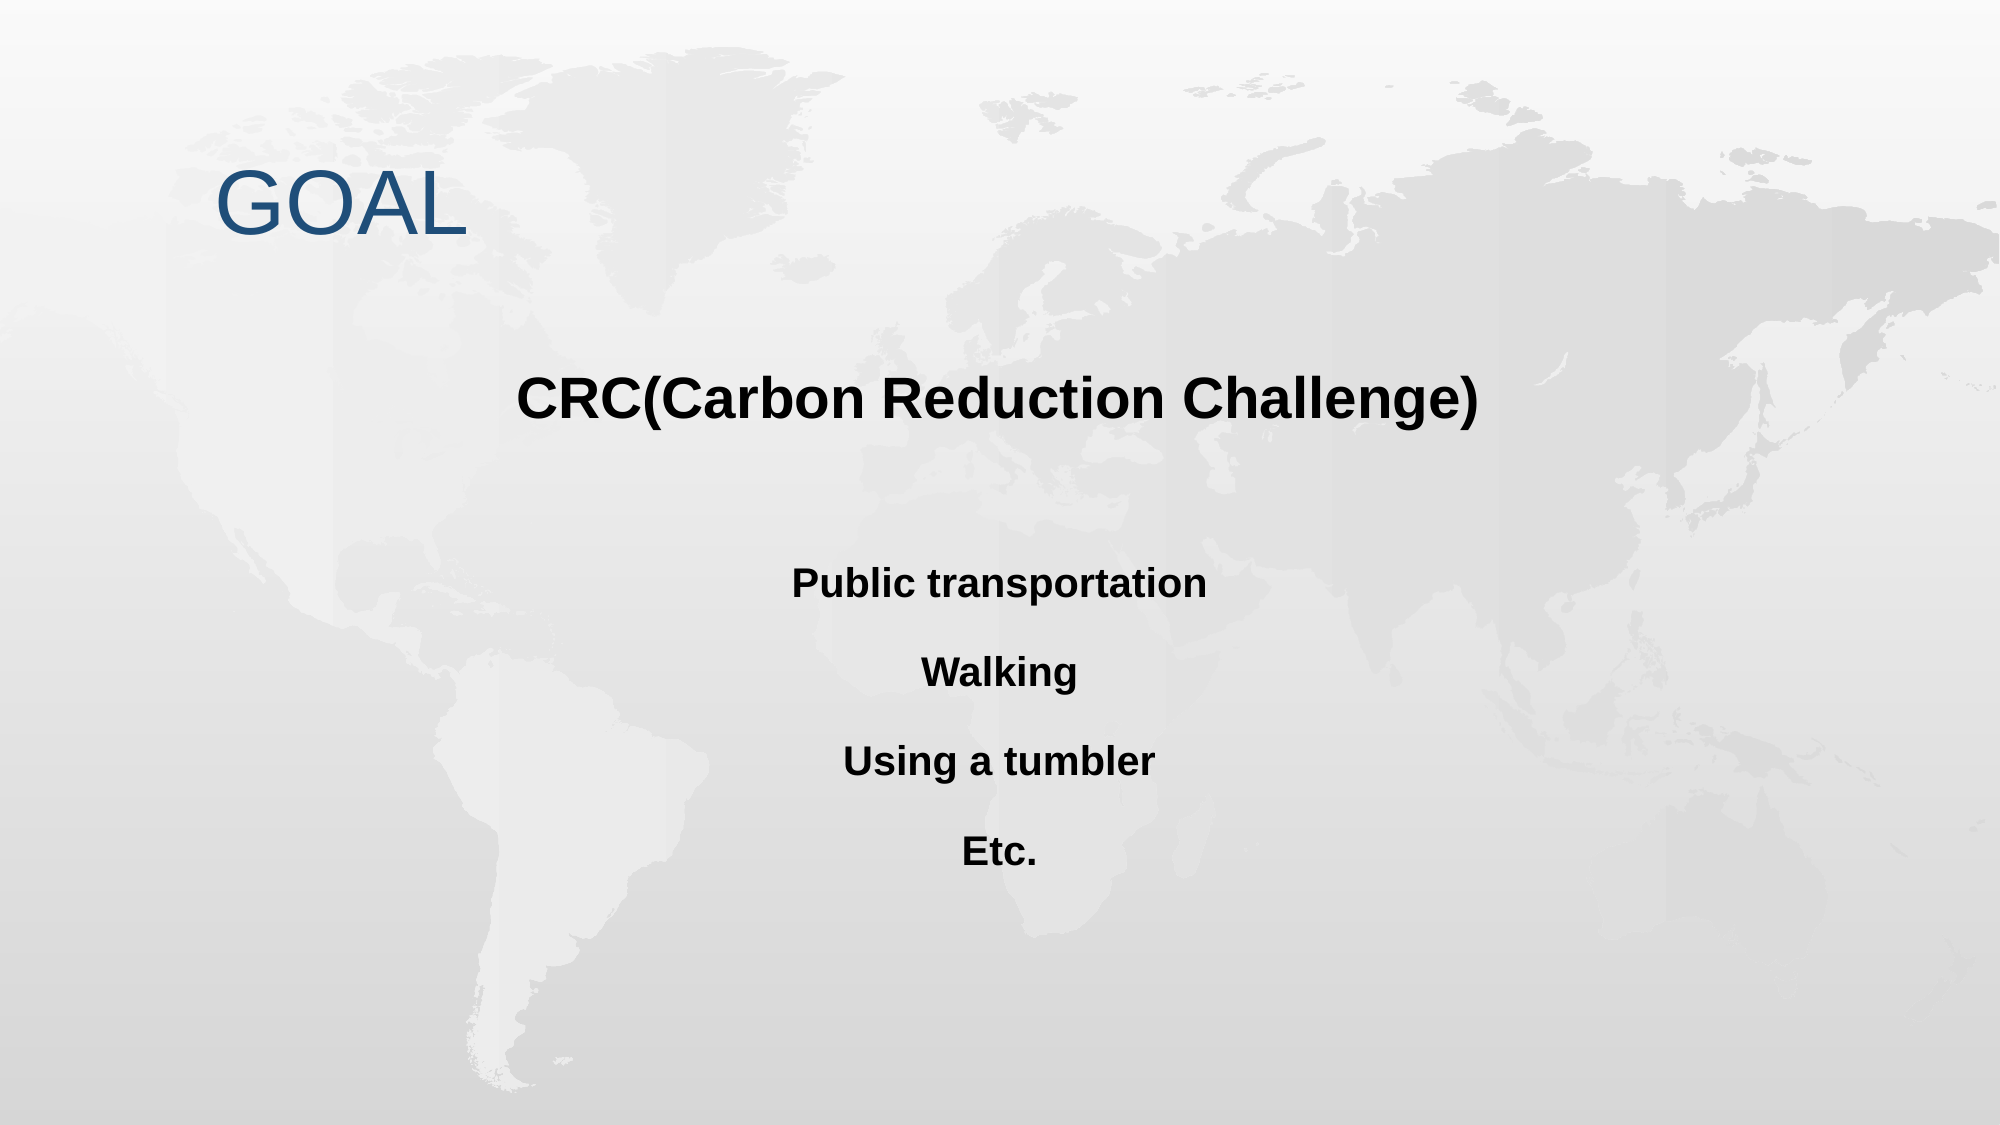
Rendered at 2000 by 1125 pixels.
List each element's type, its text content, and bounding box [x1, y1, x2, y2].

text_box Public transportation Walking Using a tumbler Etc. [355, 527, 1644, 885]
text_box Goal [199, 45, 1800, 263]
subtitle CRC(Carbon Reduction Challenge) [354, 290, 1643, 479]
